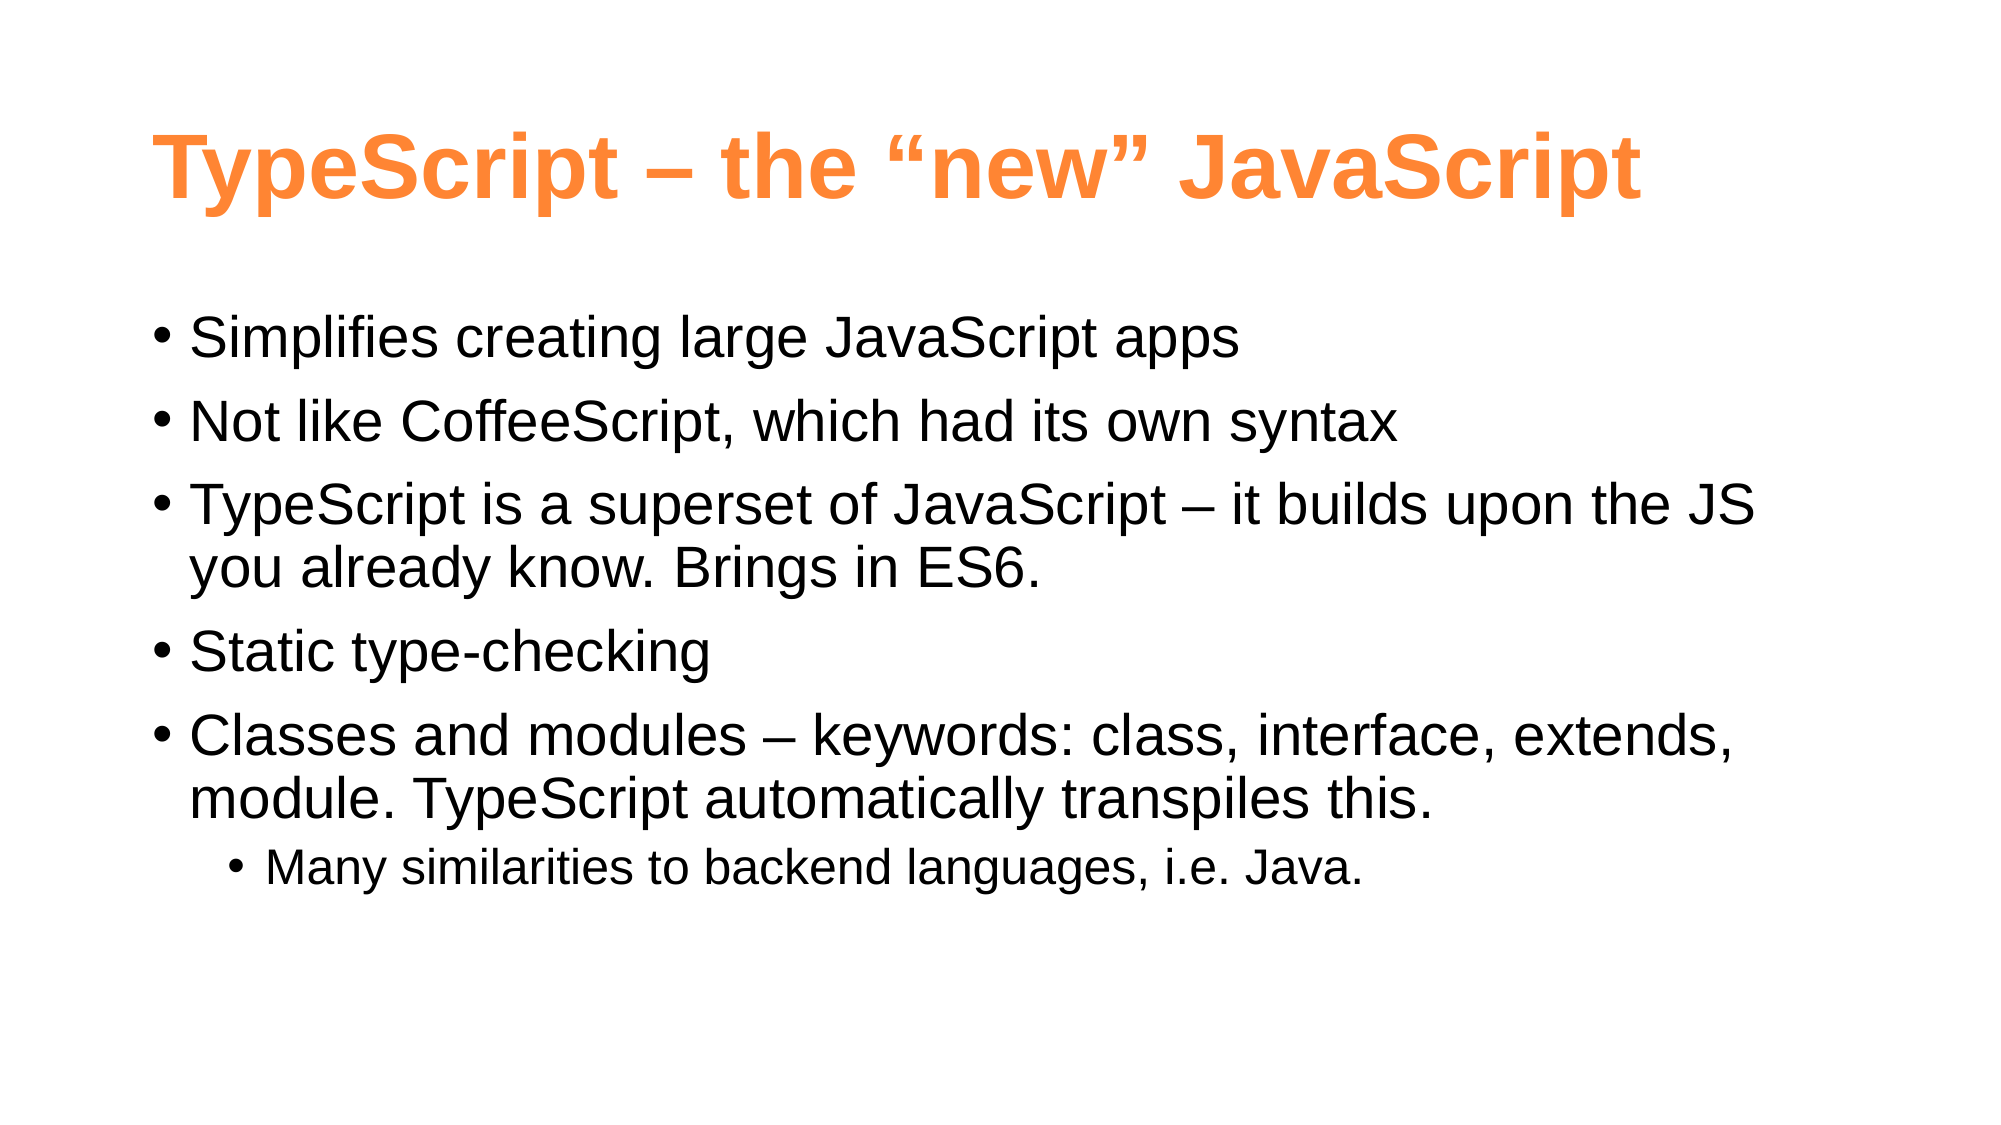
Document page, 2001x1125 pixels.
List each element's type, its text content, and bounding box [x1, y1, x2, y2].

title TypeScript – the “new” JavaScript [137, 59, 1863, 278]
list Simplifies creating large JavaScript apps Not like CoffeeScript, which had its own syntax TypeScript is a superset of JavaScript – it builds upon the JS you already know. Brings in ES6. Static type-checking Classes and modules – keywords: class, interface, extends, module. TypeScript automatically transpiles this. Many similarities to backend languages, i.e. Java. [137, 299, 1863, 1014]
